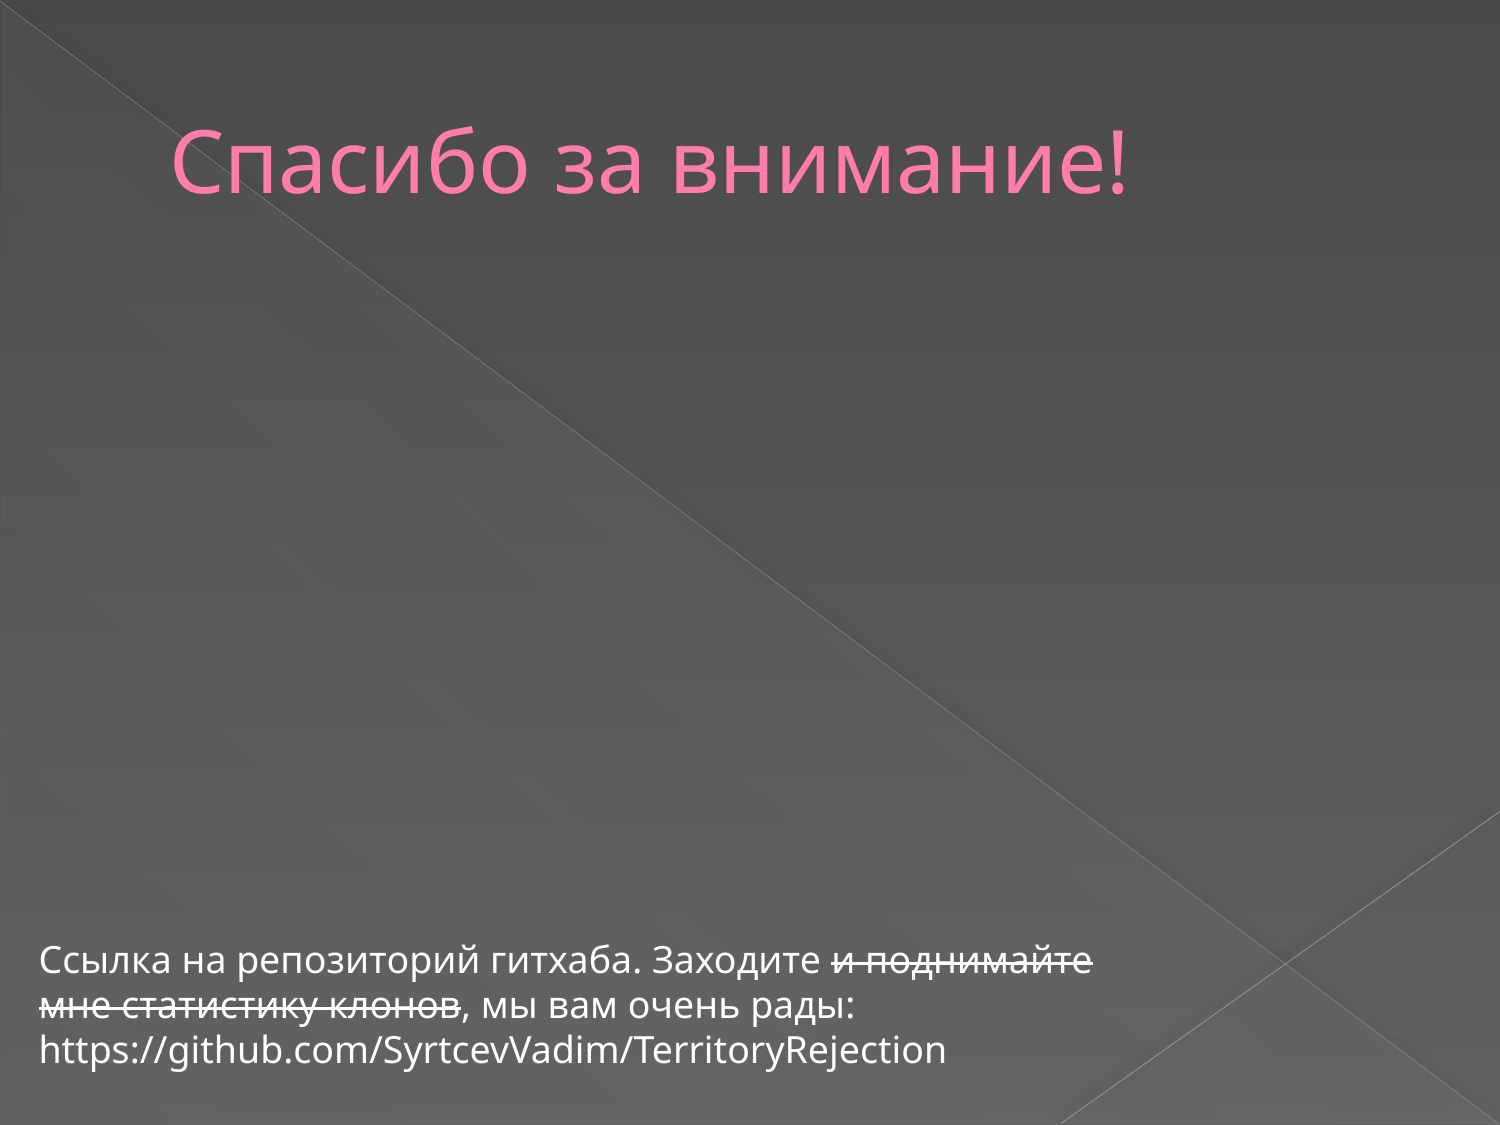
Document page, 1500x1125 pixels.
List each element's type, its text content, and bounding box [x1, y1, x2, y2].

title Спасибо за внимание! [75, 43, 1425, 274]
text_box Ссылка на репозиторий гитхаба. Заходите и поднимайте мне статистику клонов, мы вам очень рады: https://github.com/SyrtcevVadim/TerritoryRejection [23, 928, 1108, 1079]
